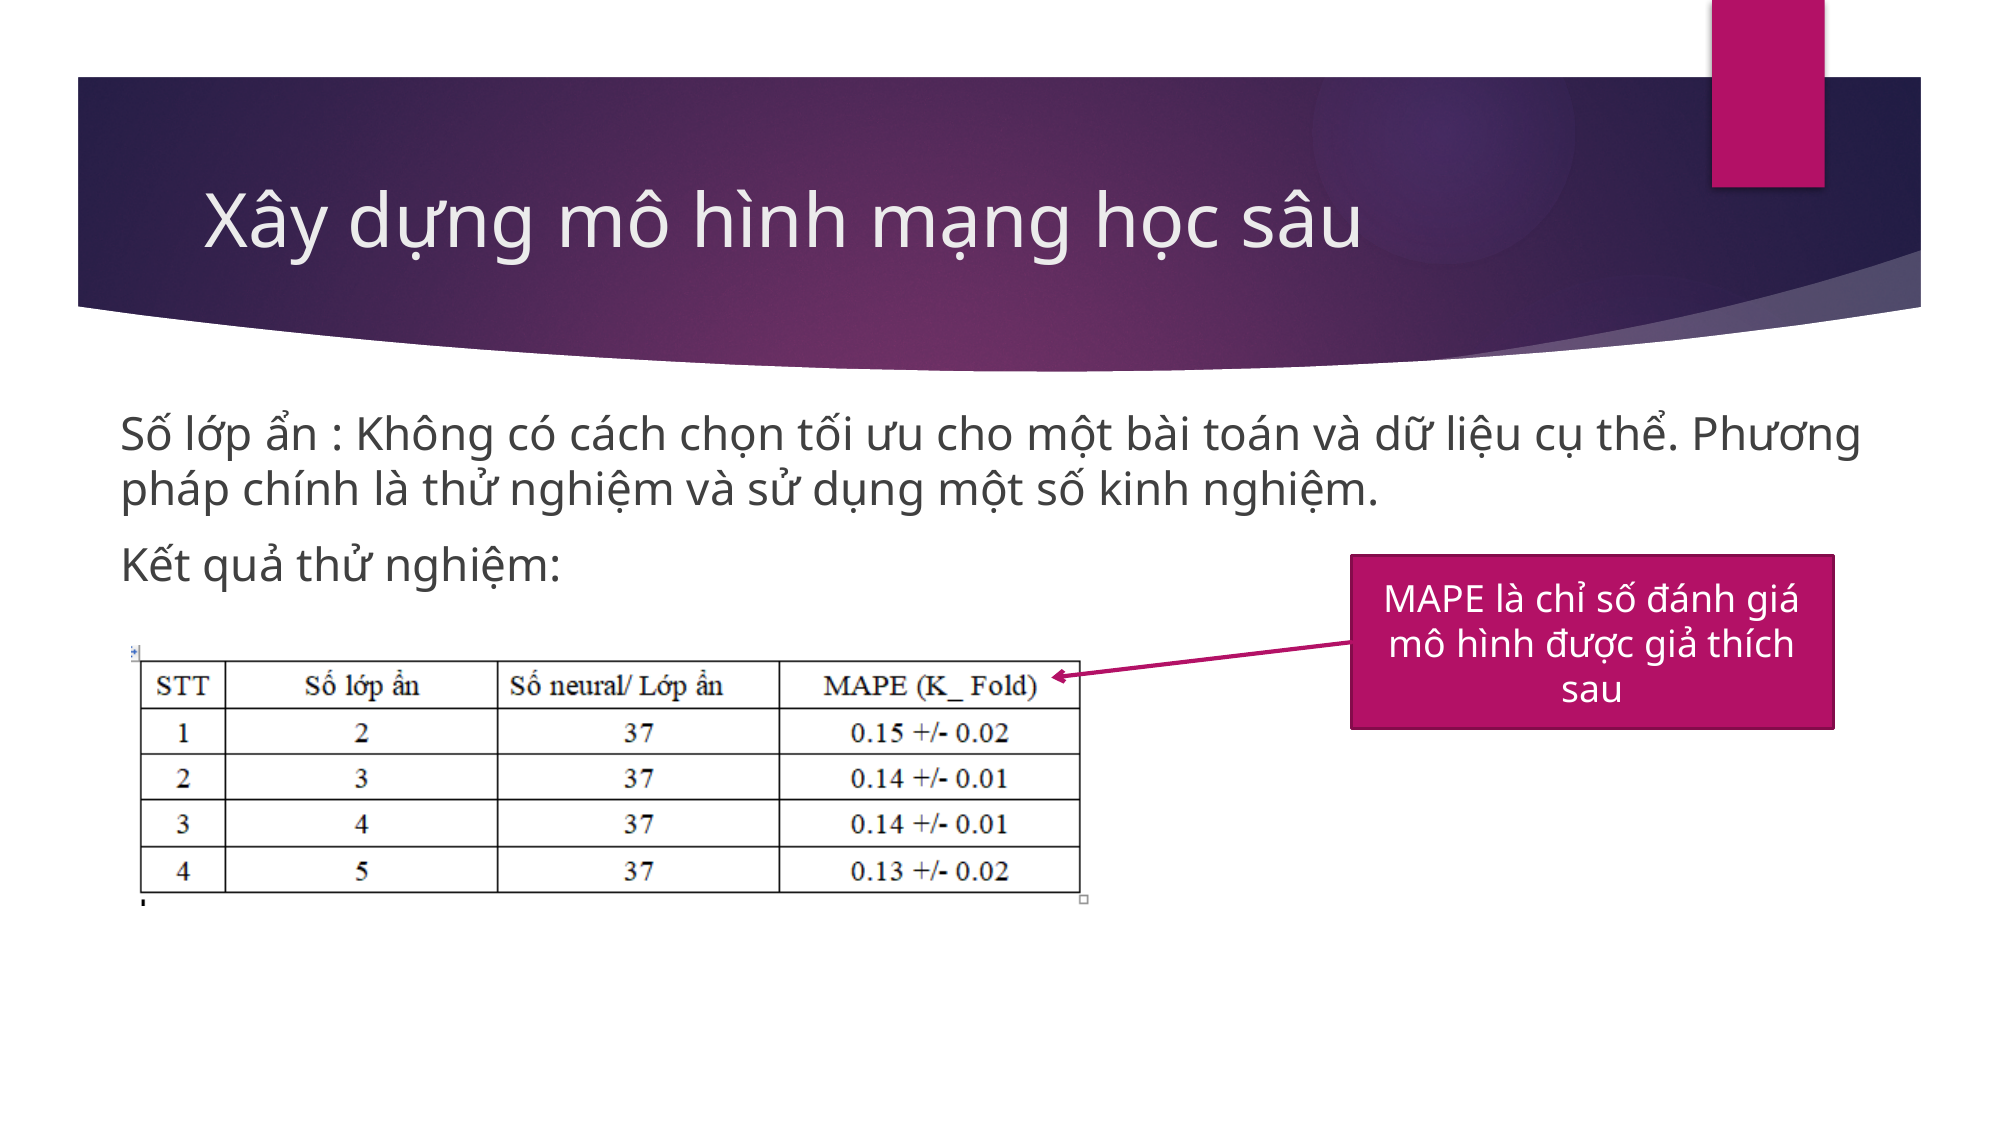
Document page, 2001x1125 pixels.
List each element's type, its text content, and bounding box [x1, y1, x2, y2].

text_box MAPE là chỉ số đánh giá mô hình được giả thích sau [1350, 554, 1835, 730]
text_box Số lớp ẩn : Không có cách chọn tối ưu cho một bài toán và dữ liệu cụ thể. Phương pháp chính là thử nghiệm và sử dụng một số kinh nghiệm. Kết quả thử nghiệm: [105, 397, 1903, 998]
title Xây dựng mô hình mạng học sâu [189, 159, 1627, 276]
picture [131, 645, 1095, 906]
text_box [1051, 641, 1352, 678]
